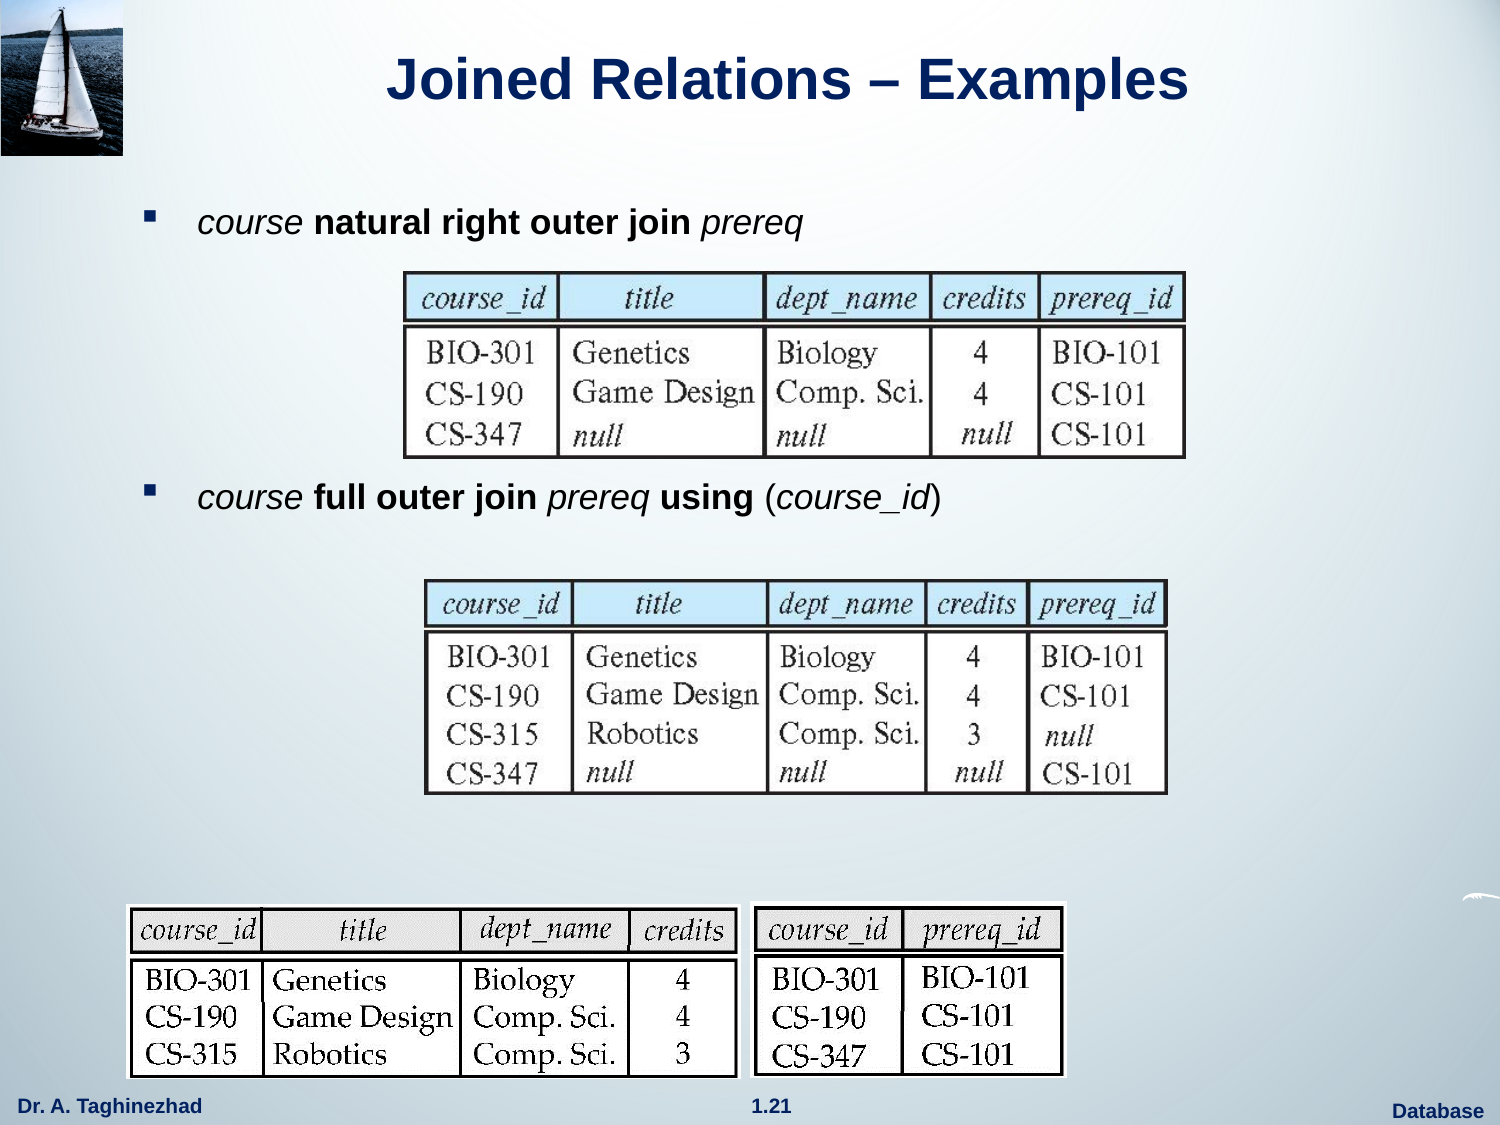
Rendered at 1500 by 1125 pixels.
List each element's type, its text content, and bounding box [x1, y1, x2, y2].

title Joined Relations – Examples [125, 18, 1452, 120]
list course natural right outer join prereq course full outer join prereq using (course_id) [126, 191, 1398, 992]
picture [0, 0, 1500, 1125]
